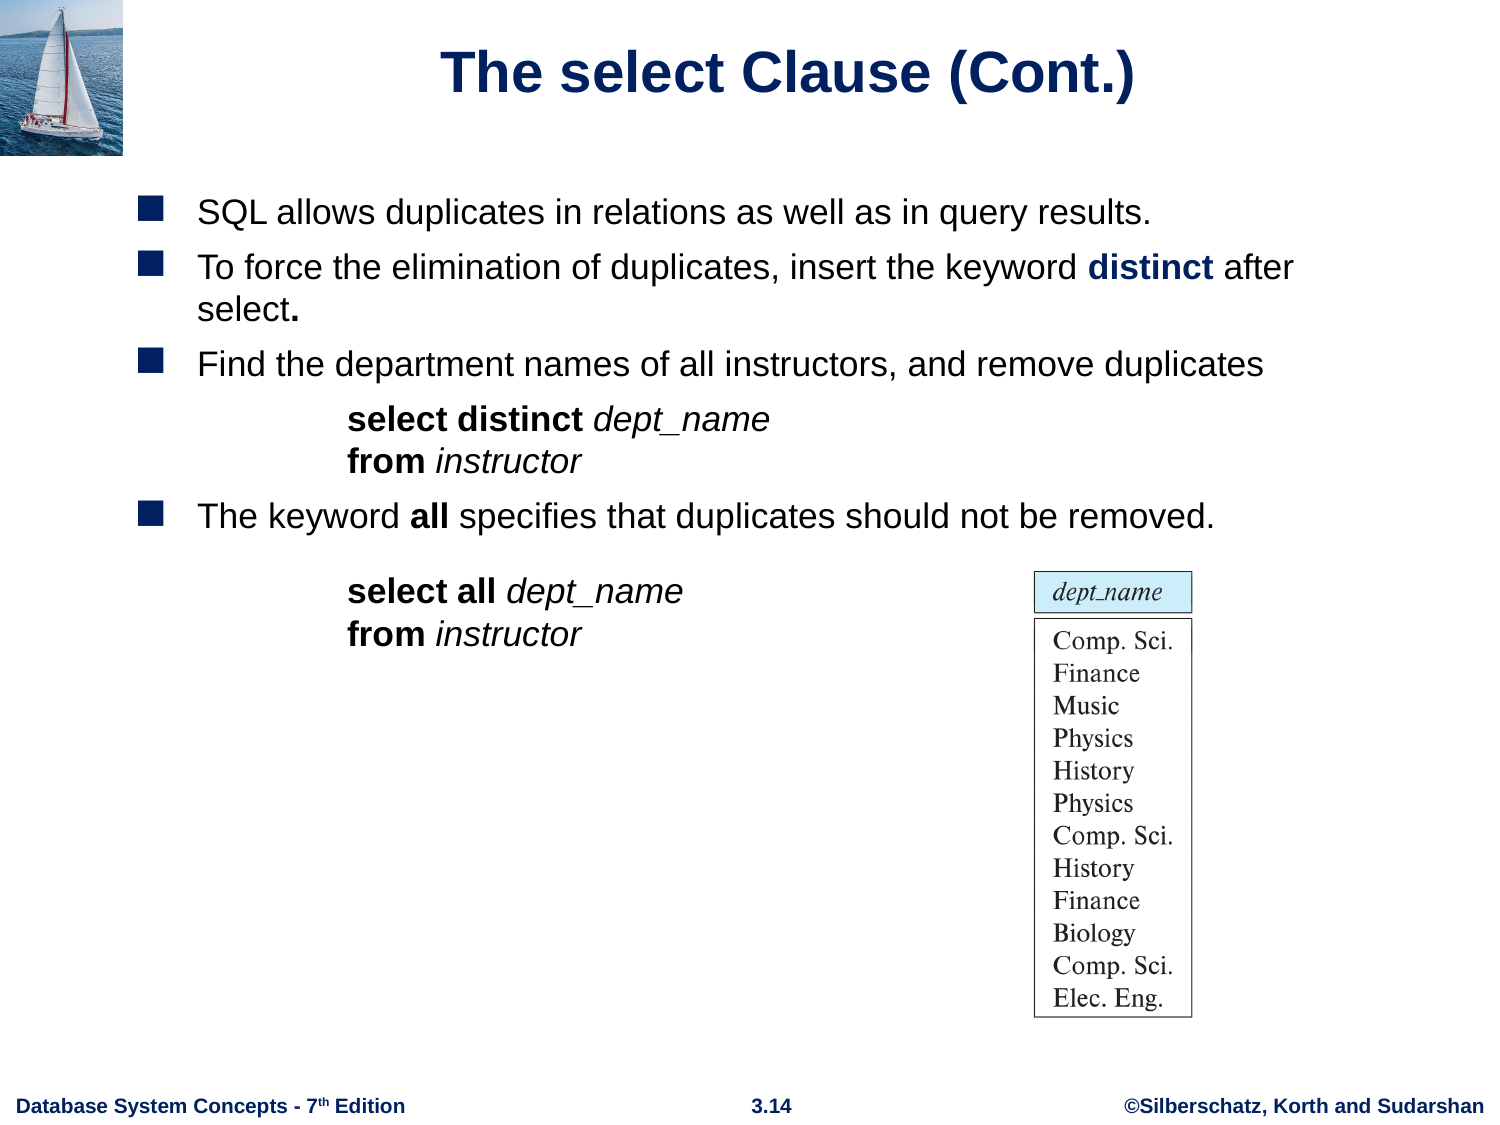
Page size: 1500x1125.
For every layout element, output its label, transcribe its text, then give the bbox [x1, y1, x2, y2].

title The select Clause (Cont.) [125, 18, 1452, 120]
picture [0, 0, 123, 156]
list SQL allows duplicates in relations as well as in query results. To force the elimination of duplicates, insert the keyword distinct after select. Find the department names of all instructors, and remove duplicates select distinct dept_name from instructor The keyword all specifies that duplicates should not be removed. select all dept_name from instructor [126, 181, 1371, 982]
picture [1019, 562, 1208, 1030]
